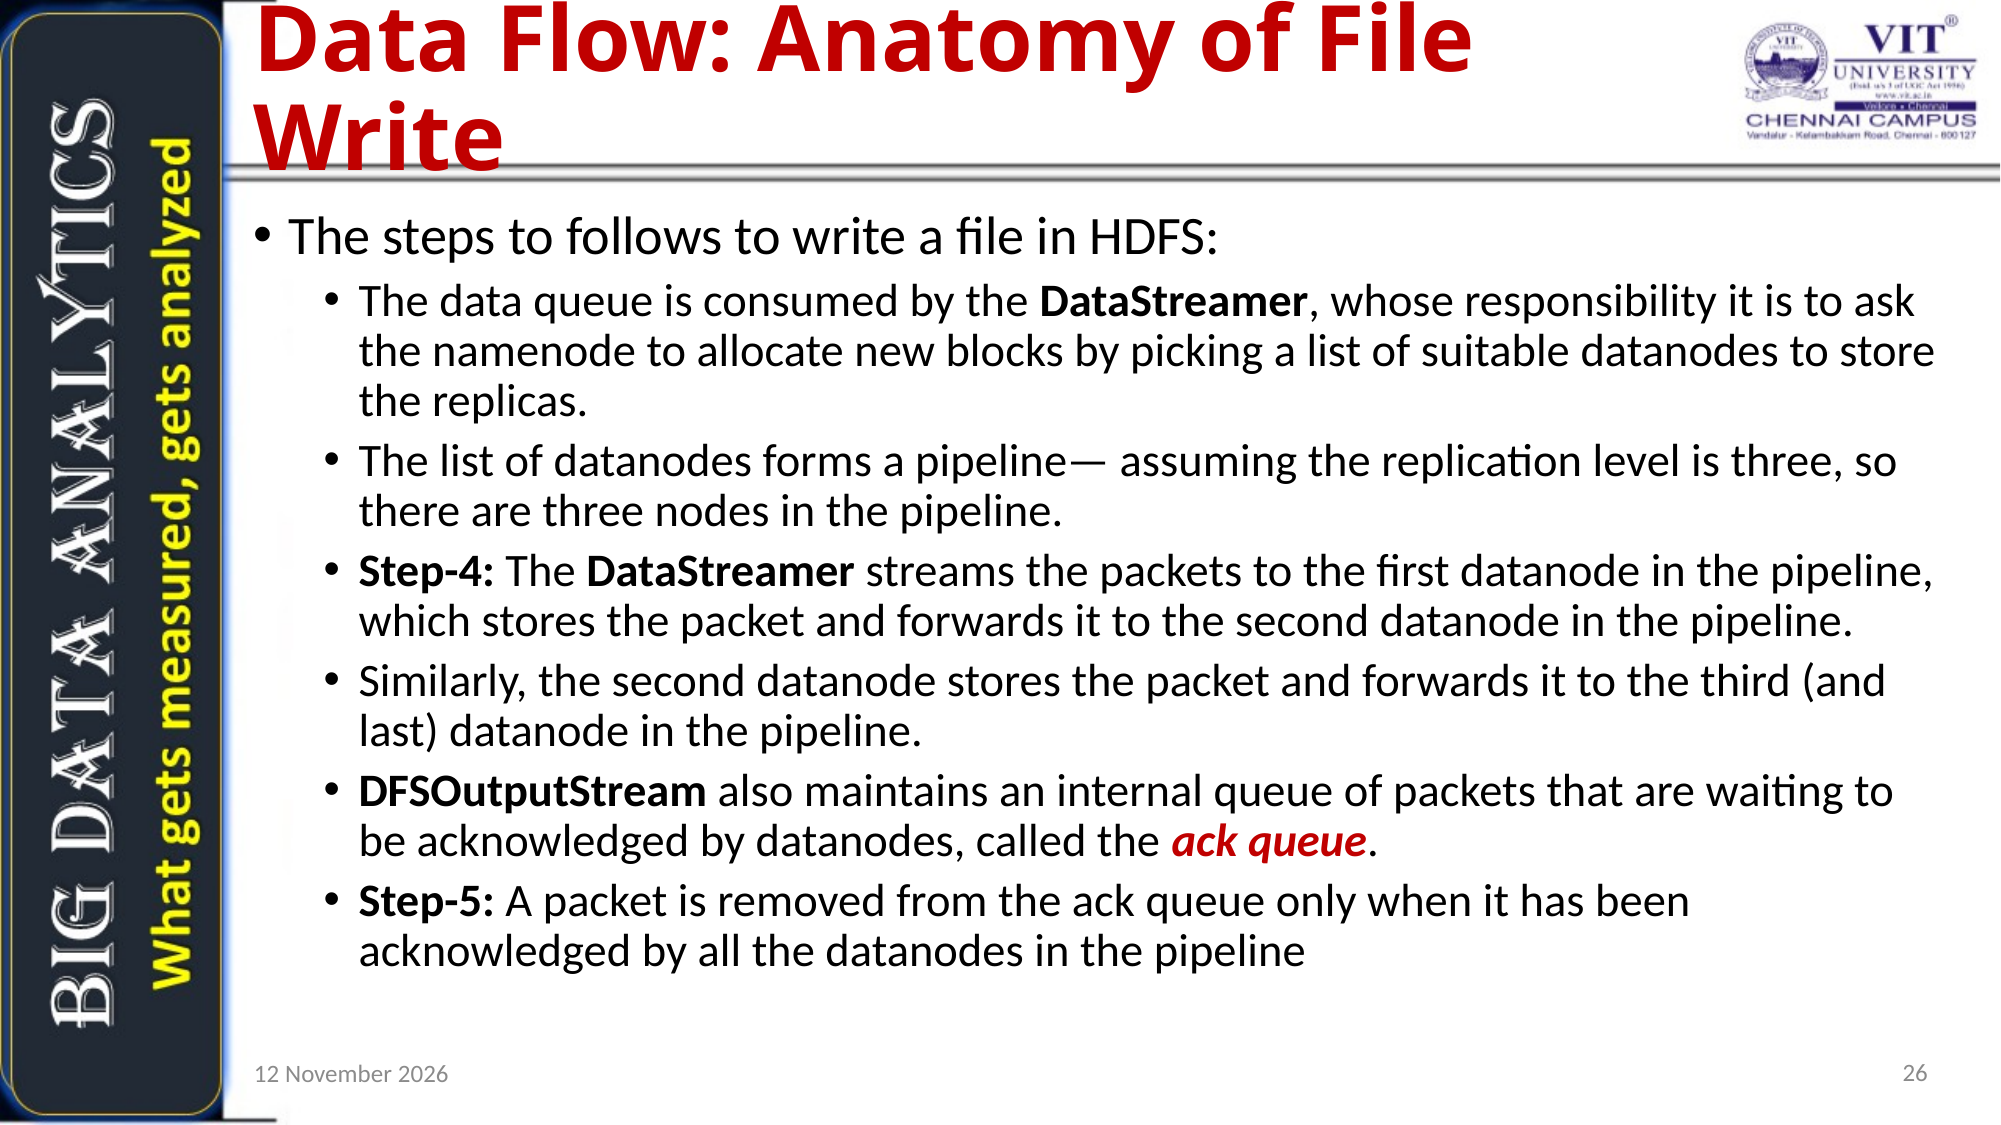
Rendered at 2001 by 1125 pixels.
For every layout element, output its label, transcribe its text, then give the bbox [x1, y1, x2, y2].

text_box 26 [1778, 1039, 1943, 1103]
text_box The steps to follows to write a file in HDFS: The data queue is consumed by the DataStreamer, whose responsibility it is to ask the namenode to allocate new blocks by picking a list of suitable datanodes to store the replicas. The list of datanodes forms a pipeline— assuming the replication level is three, so there are three nodes in the pipeline. Step-4: The DataStreamer streams the packets to the first datanode in the pipeline, which stores the packet and forwards it to the second datanode in the pipeline. Similarly, the second datanode stores the packet and forwards it to the third (and last) datanode in the pipeline. DFSOutputStream also maintains an internal queue of packets that are waiting to be acknowledged by datanodes, called the ack queue. Step-5: A packet is removed from the ack queue only when it has been acknowledged by all the datanodes in the pipeline [239, 200, 1965, 1040]
text_box Data Flow: Anatomy of File Write [239, 16, 1725, 166]
picture [0, 0, 2001, 1125]
text_box 17 September 2019 [239, 1042, 588, 1103]
